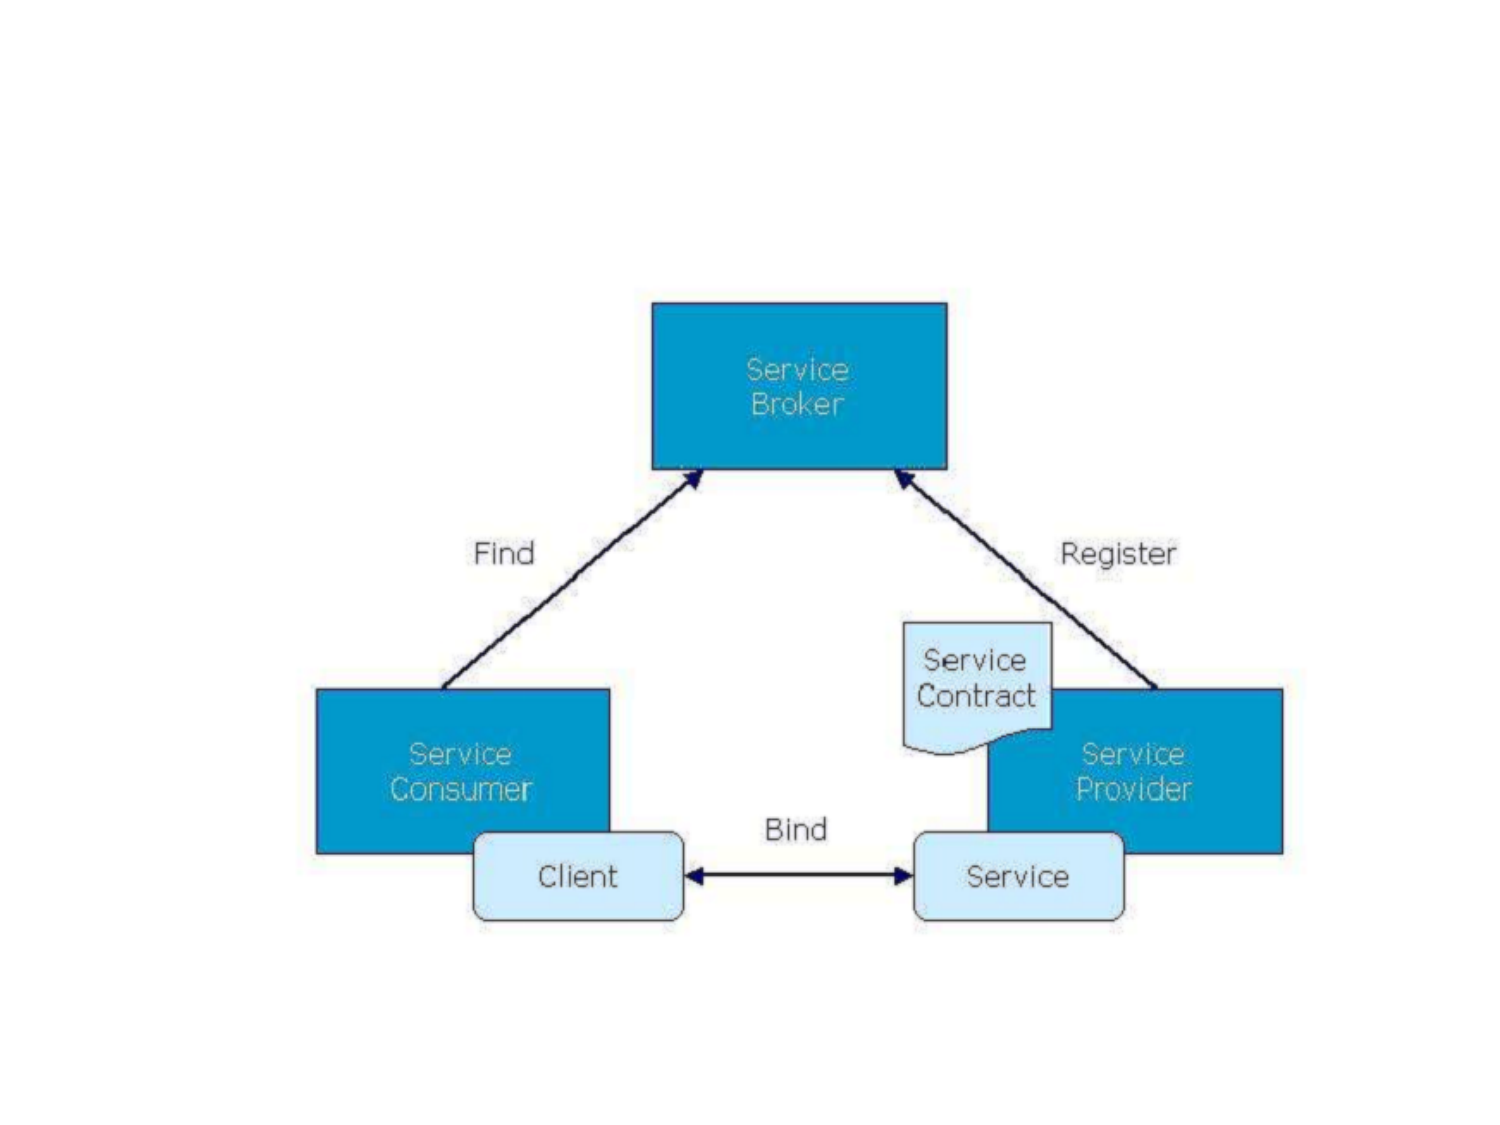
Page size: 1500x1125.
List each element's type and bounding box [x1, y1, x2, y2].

picture [281, 274, 1313, 938]
